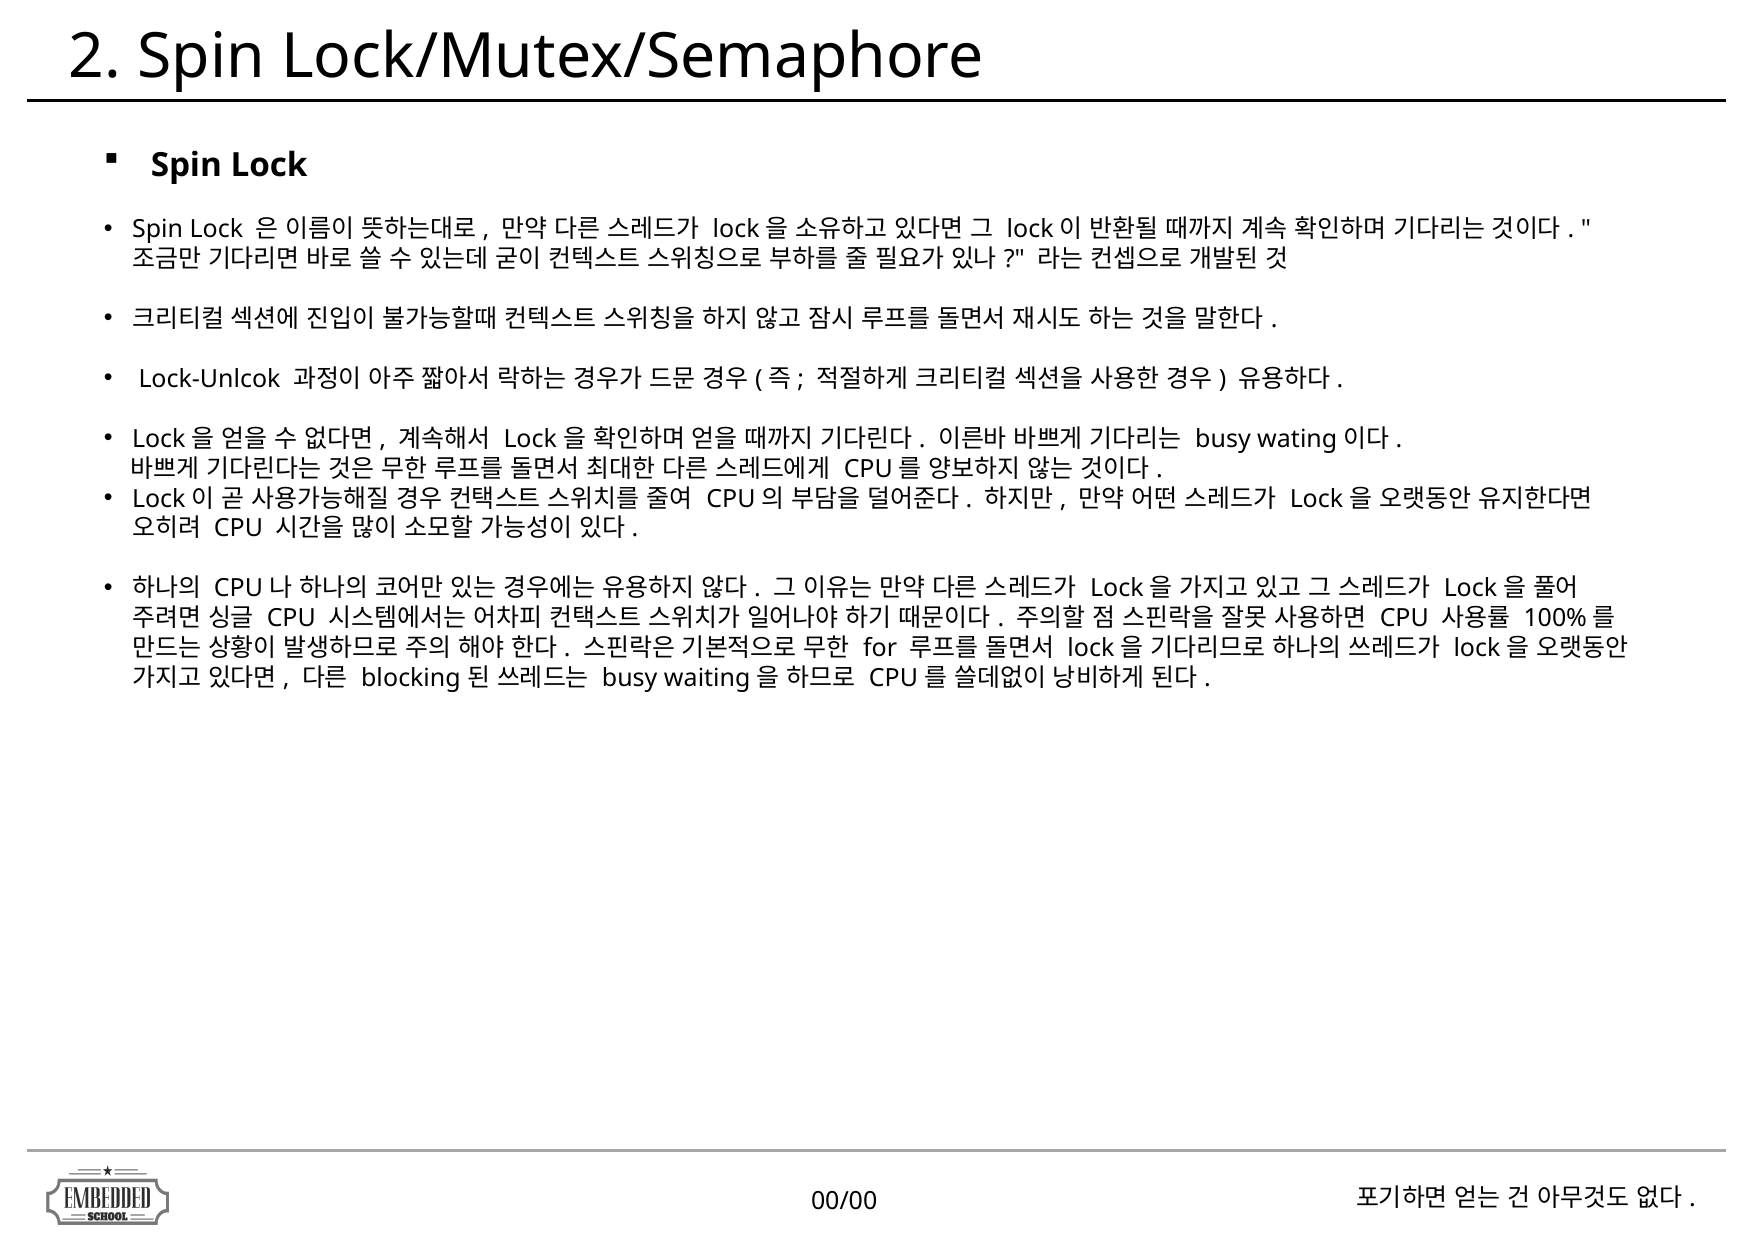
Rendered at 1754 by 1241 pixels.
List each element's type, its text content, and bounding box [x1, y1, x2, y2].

text_box Spin Lock Spin Lock 은 이름이 뜻하는대로, 만약 다른 스레드가 lock을 소유하고 있다면 그 lock이 반환될 때까지 계속 확인하며 기다리는 것이다. "조금만 기다리면 바로 쓸 수 있는데 굳이 컨텍스트 스위칭으로 부하를 줄 필요가 있나?" 라는 컨셉으로 개발된 것 크리티컬 섹션에 진입이 불가능할때 컨텍스트 스위칭을 하지 않고 잠시 루프를 돌면서 재시도 하는 것을 말한다. Lock-Unlcok 과정이 아주 짧아서 락하는 경우가 드문 경우(즉; 적절하게 크리티컬 섹션을 사용한 경우) 유용하다. Lock을 얻을 수 없다면, 계속해서 Lock을 확인하며 얻을 때까지 기다린다. 이른바 바쁘게 기다리는 busy wating이다. 바쁘게 기다린다는 것은 무한 루프를 돌면서 최대한 다른 스레드에게 CPU를 양보하지 않는 것이다. Lock이 곧 사용가능해질 경우 컨택스트 스위치를 줄여 CPU의 부담을 덜어준다. 하지만, 만약 어떤 스레드가 Lock을 오랫동안 유지한다면 오히려 CPU 시간을 많이 소모할 가능성이 있다. 하나의 CPU나 하나의 코어만 있는 경우에는 유용하지 않다. 그 이유는 만약 다른 스레드가 Lock을 가지고 있고 그 스레드가 Lock을 풀어 주려면 싱글 CPU 시스템에서는 어차피 컨택스트 스위치가 일어나야 하기 때문이다. 주의할 점 스핀락을 잘못 사용하면 CPU 사용률 100%를 만드는 상황이 발생하므로 주의 해야 한다. 스핀락은 기본적으로 무한 for 루프를 돌면서 lock을 기다리므로 하나의 쓰레드가 lock을 오랫동안 가지고 있다면, 다른 blocking된 쓰레드는 busy waiting을 하므로 CPU를 쓸데없이 낭비하게 된다. [88, 135, 1648, 700]
text_box 2. Spin Lock/Mutex/Semaphore [53, 7, 1587, 98]
text_box 00/00 [765, 1177, 923, 1223]
picture [27, 1164, 188, 1231]
